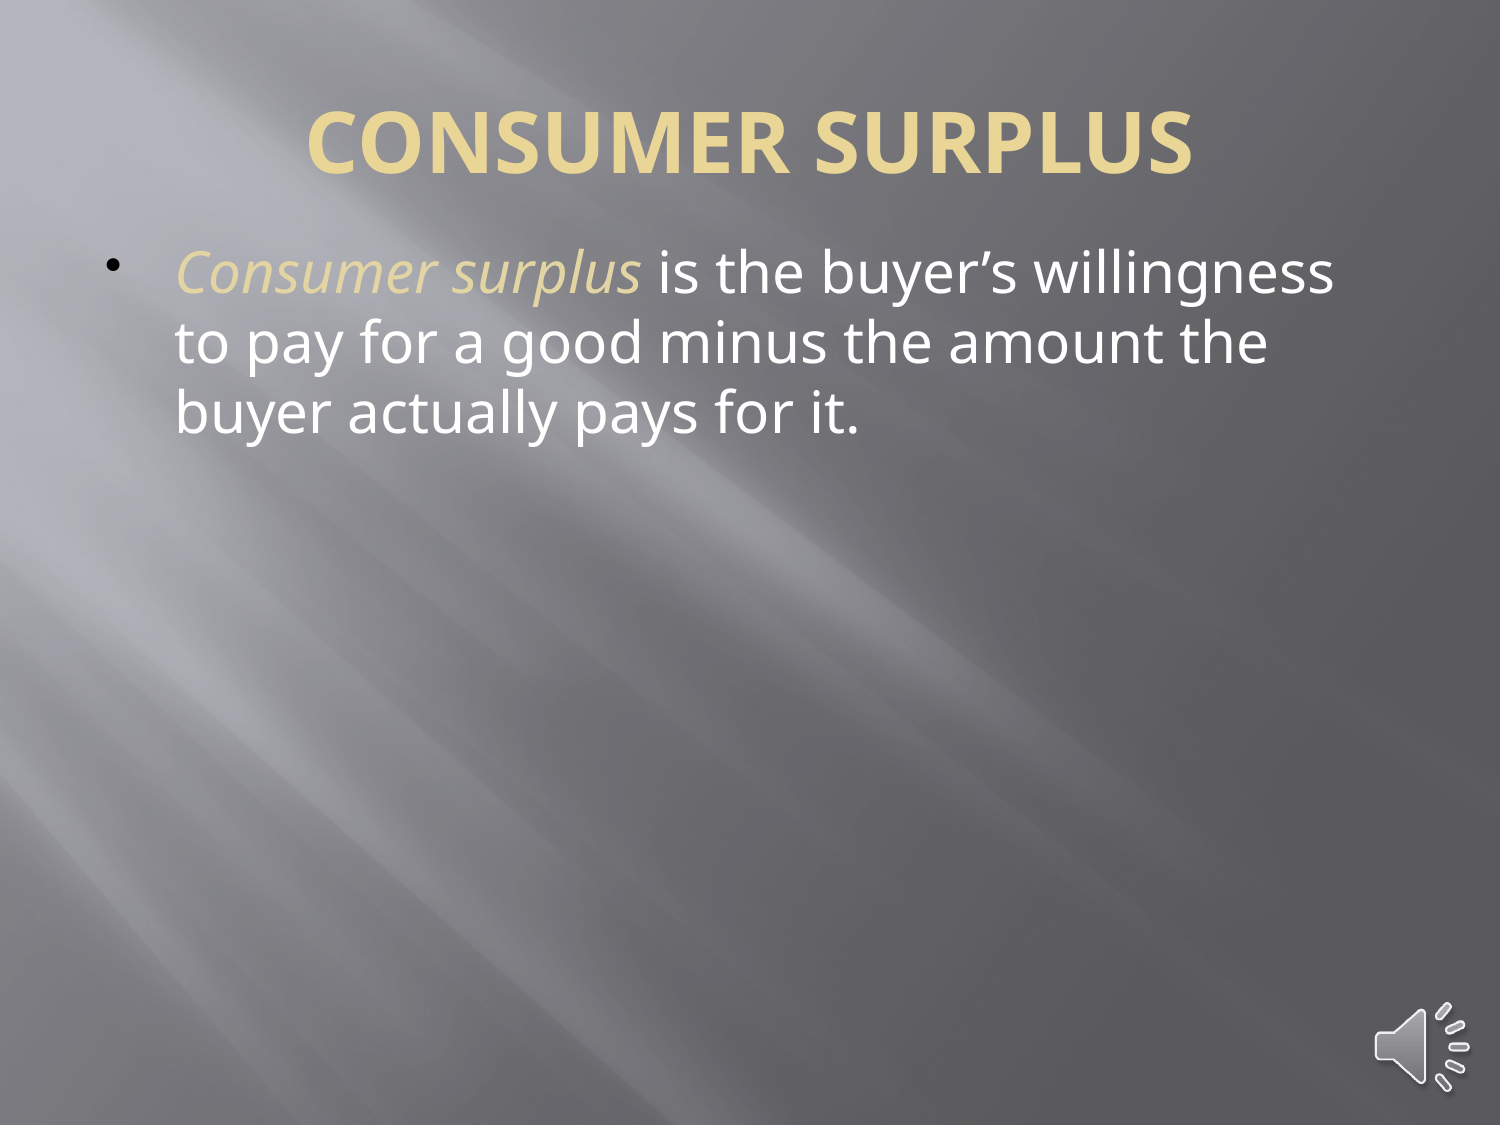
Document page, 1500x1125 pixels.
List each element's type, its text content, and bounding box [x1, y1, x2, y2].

list Consumer surplus is the buyer’s willingness to pay for a good minus the amount the buyer actually pays for it. [69, 227, 1420, 1001]
picture [1374, 999, 1476, 1101]
title CONSUMER SURPLUS [75, 45, 1425, 233]
